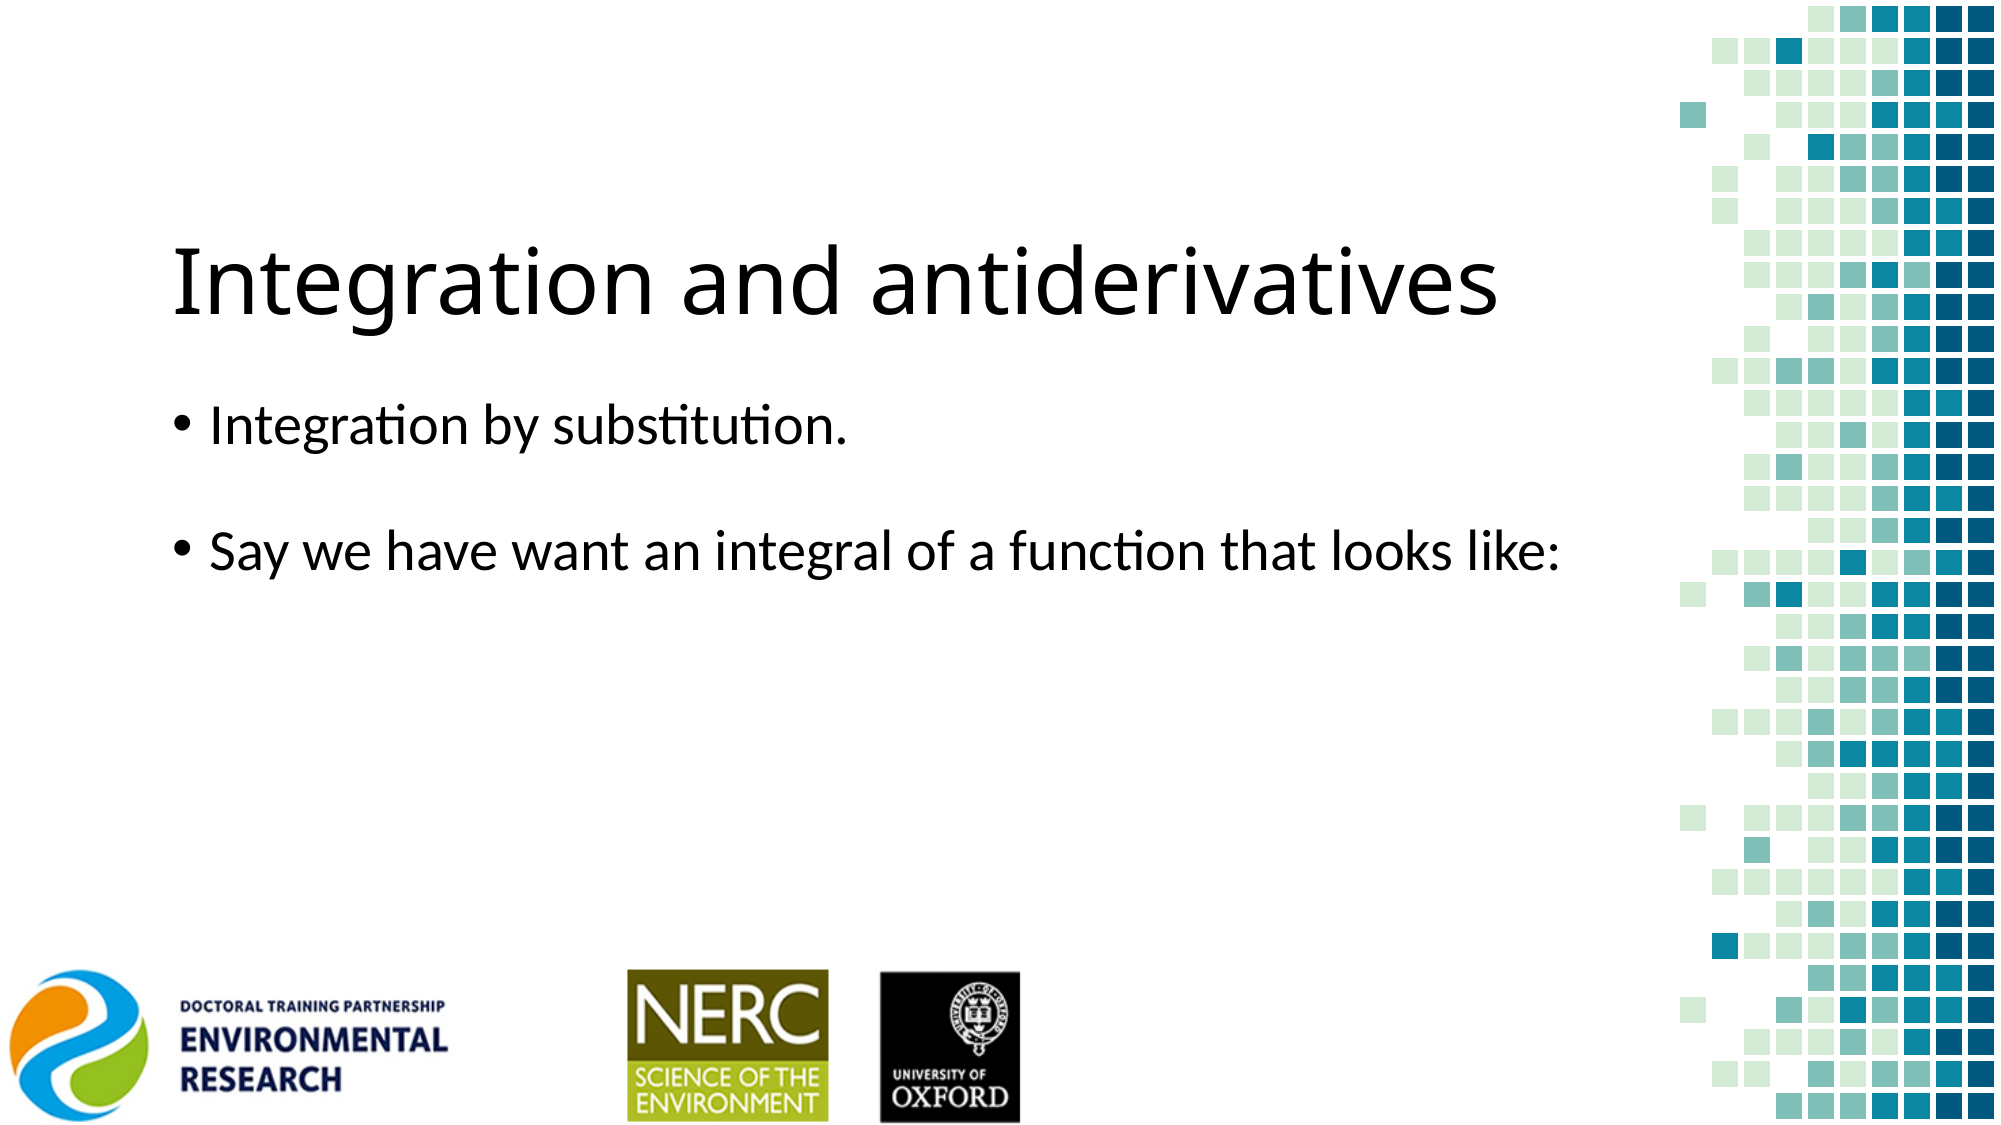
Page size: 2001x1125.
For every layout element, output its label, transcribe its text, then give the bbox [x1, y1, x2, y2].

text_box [0, 964, 1676, 1125]
title Integration and antiderivatives [157, 161, 1636, 350]
